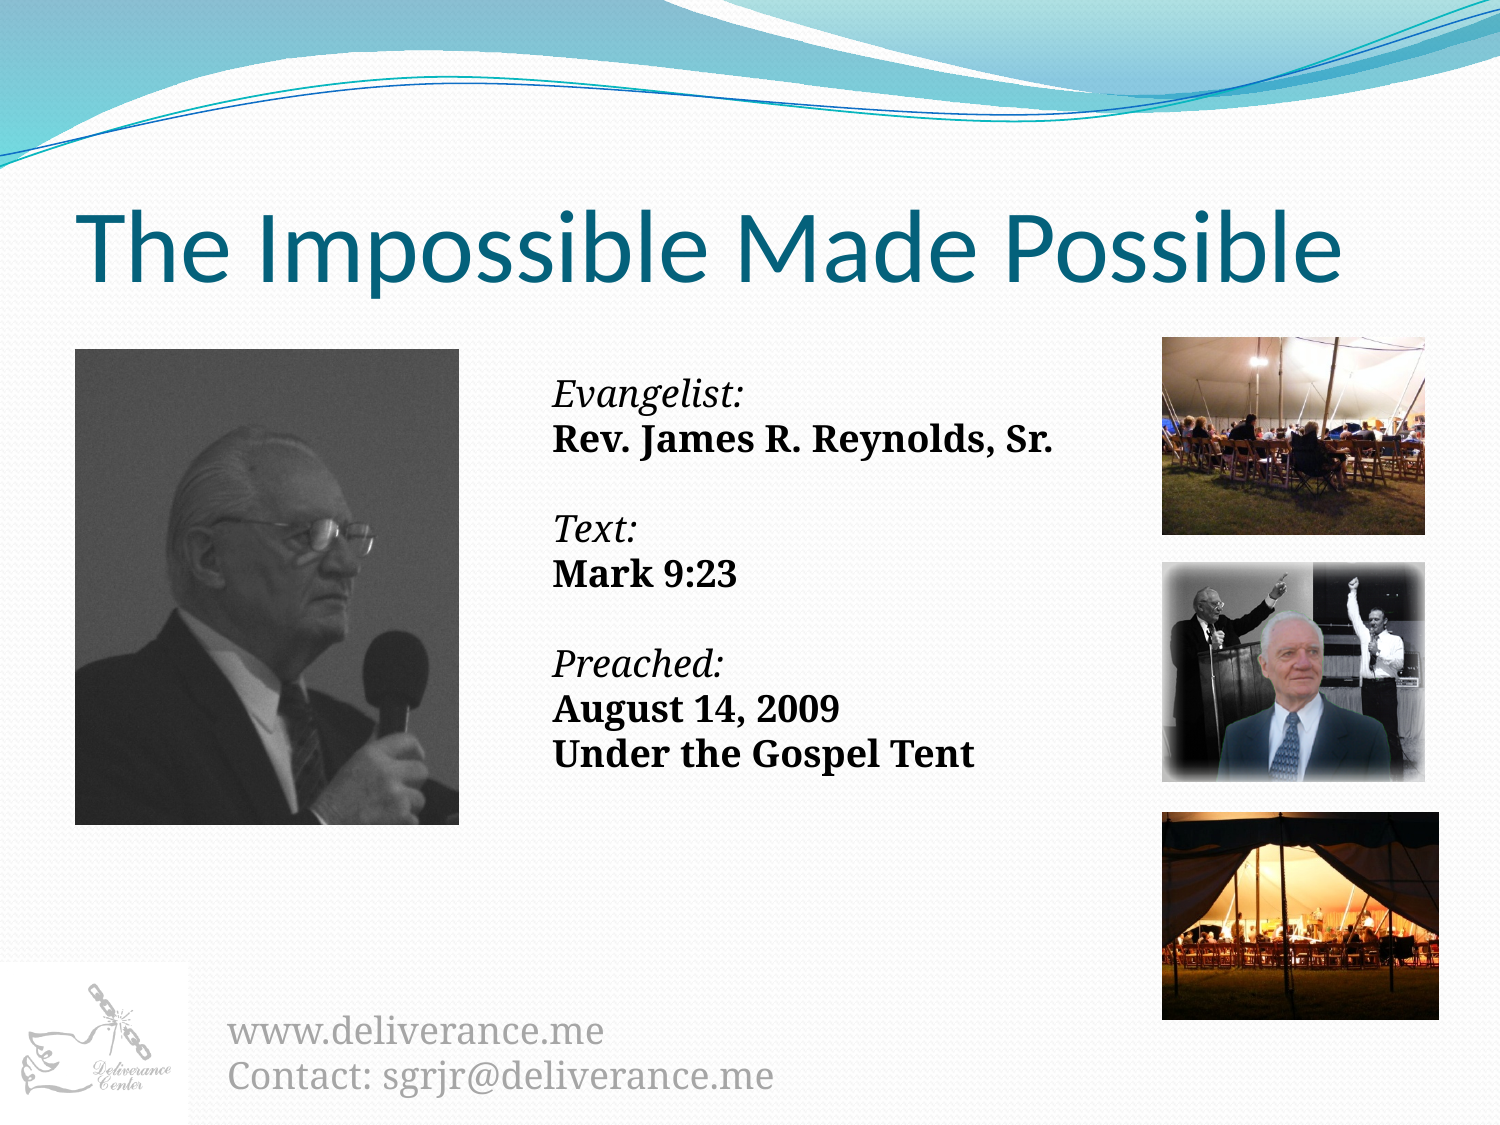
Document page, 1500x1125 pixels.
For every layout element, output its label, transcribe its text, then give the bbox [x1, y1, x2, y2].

picture [1162, 562, 1426, 782]
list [1162, 812, 1439, 1020]
title The Impossible Made Possible [75, 115, 1425, 303]
text_box Evangelist: Rev. James R. Reynolds, Sr. Text: Mark 9:23 Preached: August 14, 2009 Under the Gospel Tent [537, 362, 1138, 828]
picture [74, 349, 459, 826]
text_box www.deliverance.me Contact: sgrjr@deliverance.me [212, 999, 963, 1105]
picture [0, 962, 188, 1125]
picture [1162, 337, 1426, 535]
